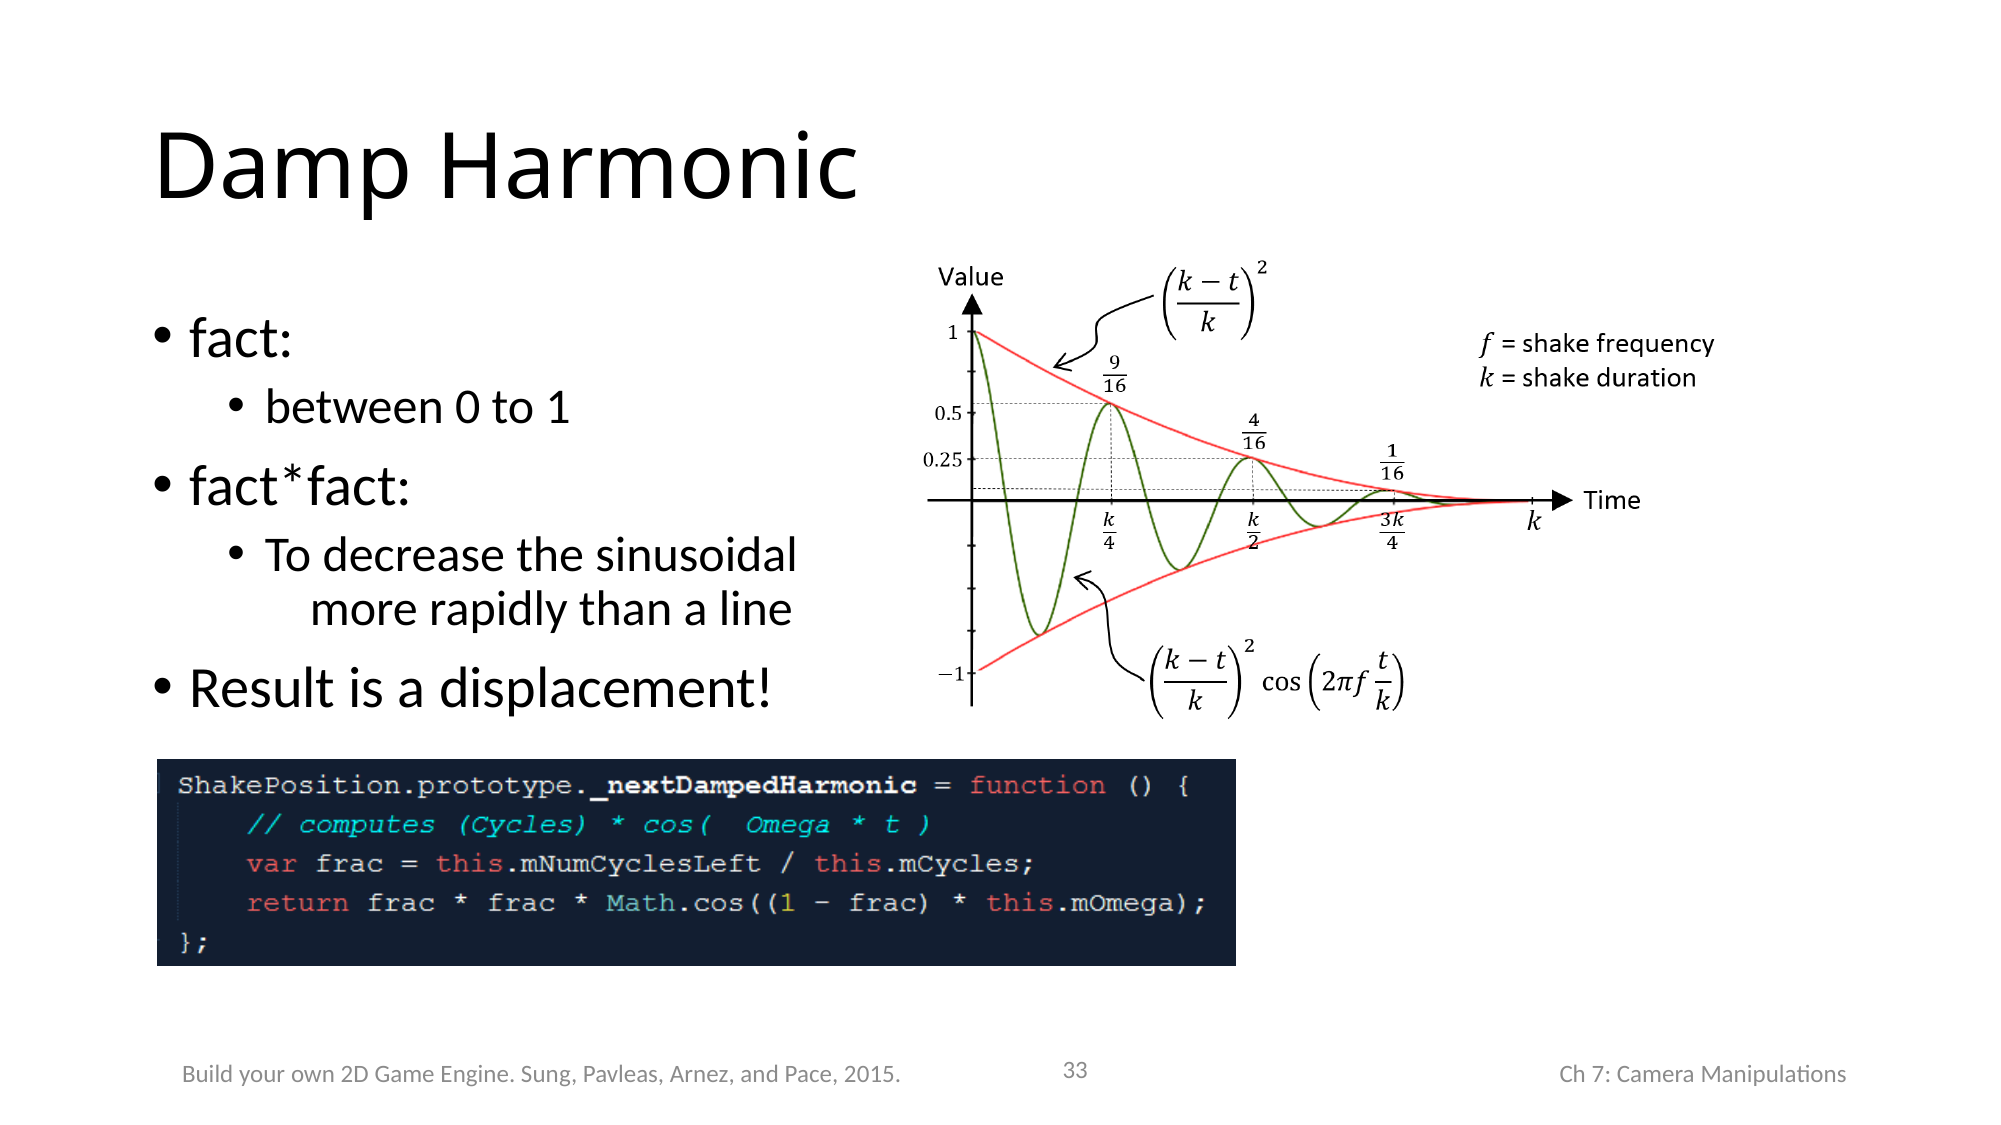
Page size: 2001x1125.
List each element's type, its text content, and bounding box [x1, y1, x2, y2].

picture [157, 759, 1236, 966]
picture [913, 249, 1725, 730]
list fact: between 0 to 1 fact*fact: To decrease the sinusoidal more rapidly than a line Result is a displacement! [137, 299, 1863, 1014]
title Damp Harmonic [137, 59, 1863, 278]
